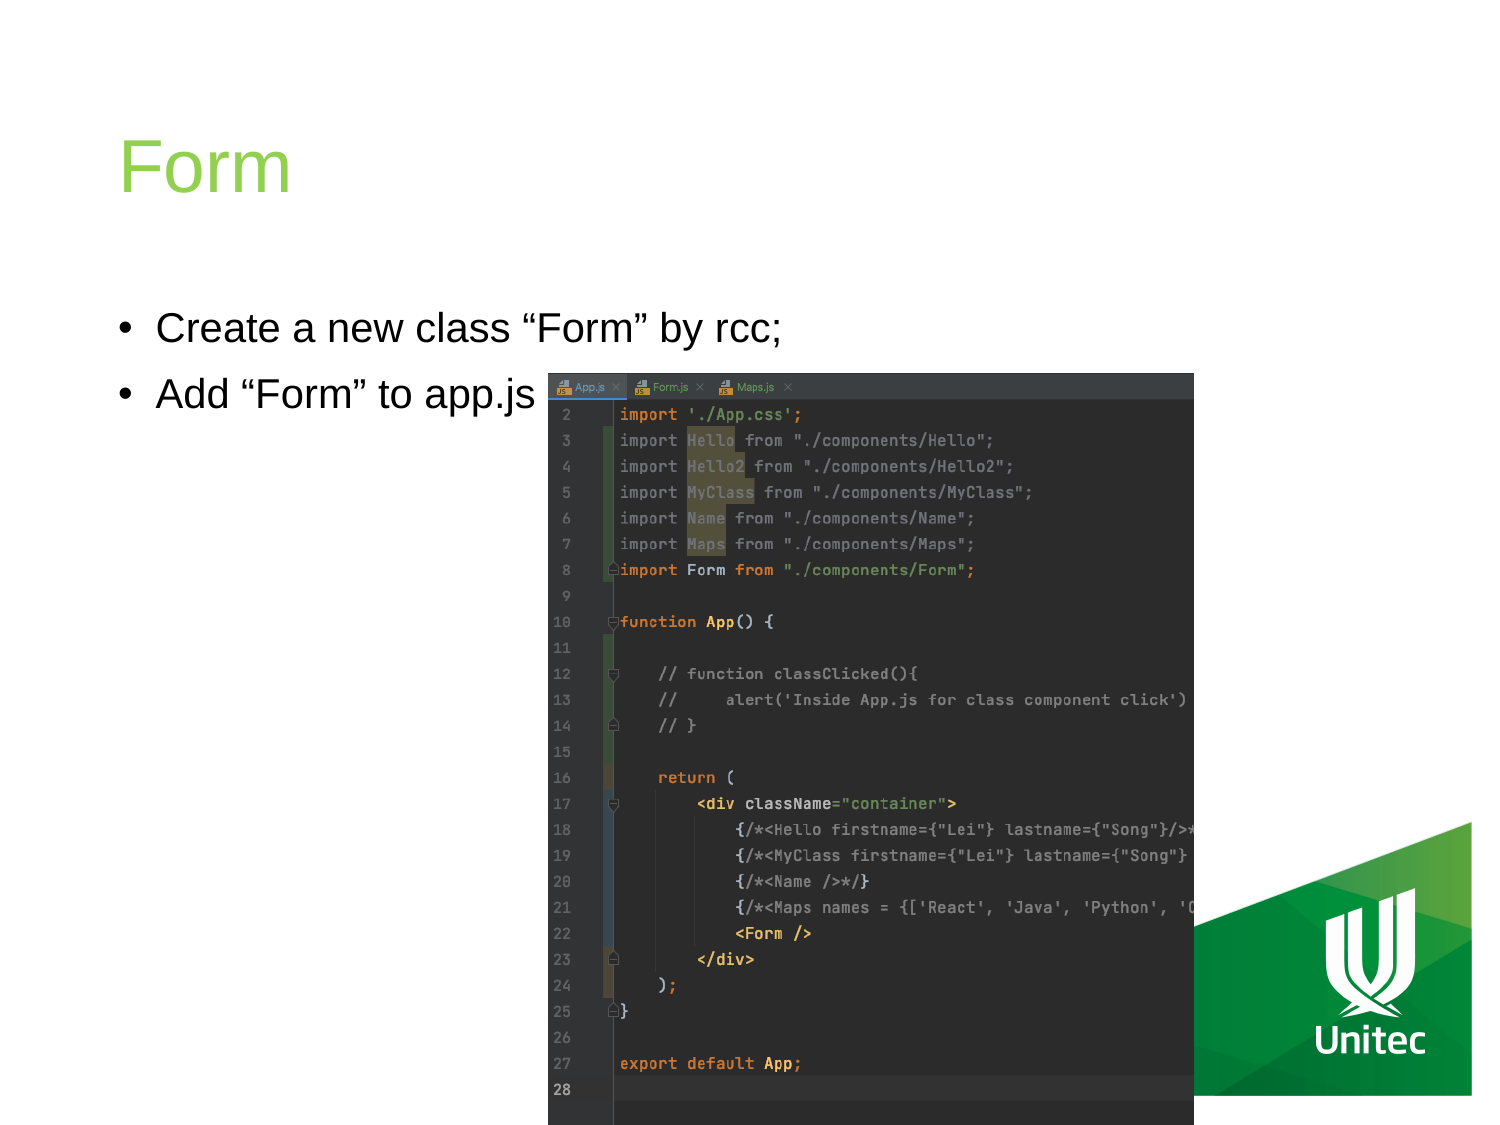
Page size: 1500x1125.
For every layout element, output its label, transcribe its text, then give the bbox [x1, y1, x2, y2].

title Form [103, 59, 1397, 278]
list Create a new class “Form” by rcc; Add “Form” to app.js [103, 299, 1397, 1004]
picture [0, 0, 1500, 1125]
